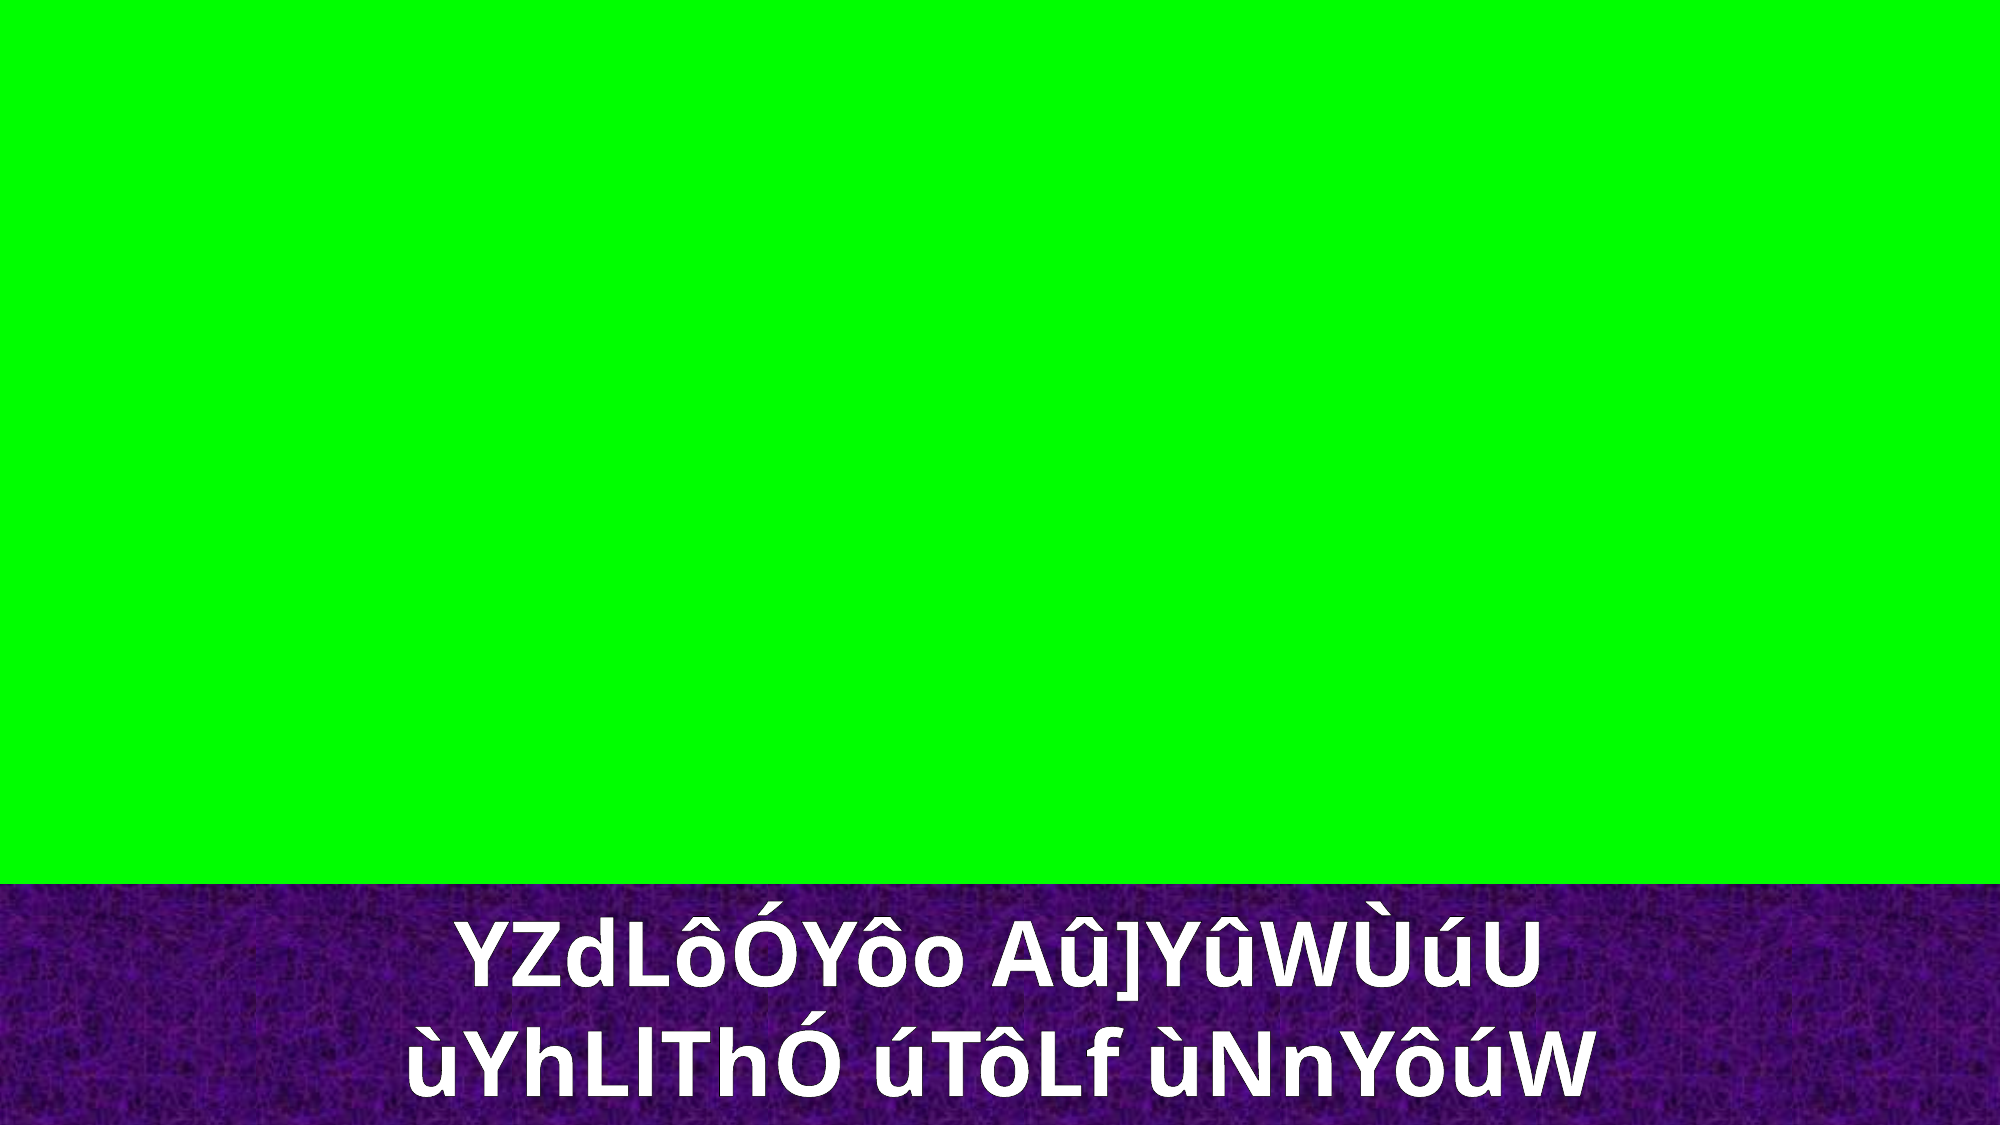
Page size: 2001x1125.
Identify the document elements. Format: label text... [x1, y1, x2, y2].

text_box YZdLôÓYôo Aû]YûWÙúU ùYhLlThÓ úTôLf ùNnYôúW [0, 887, 2000, 1123]
